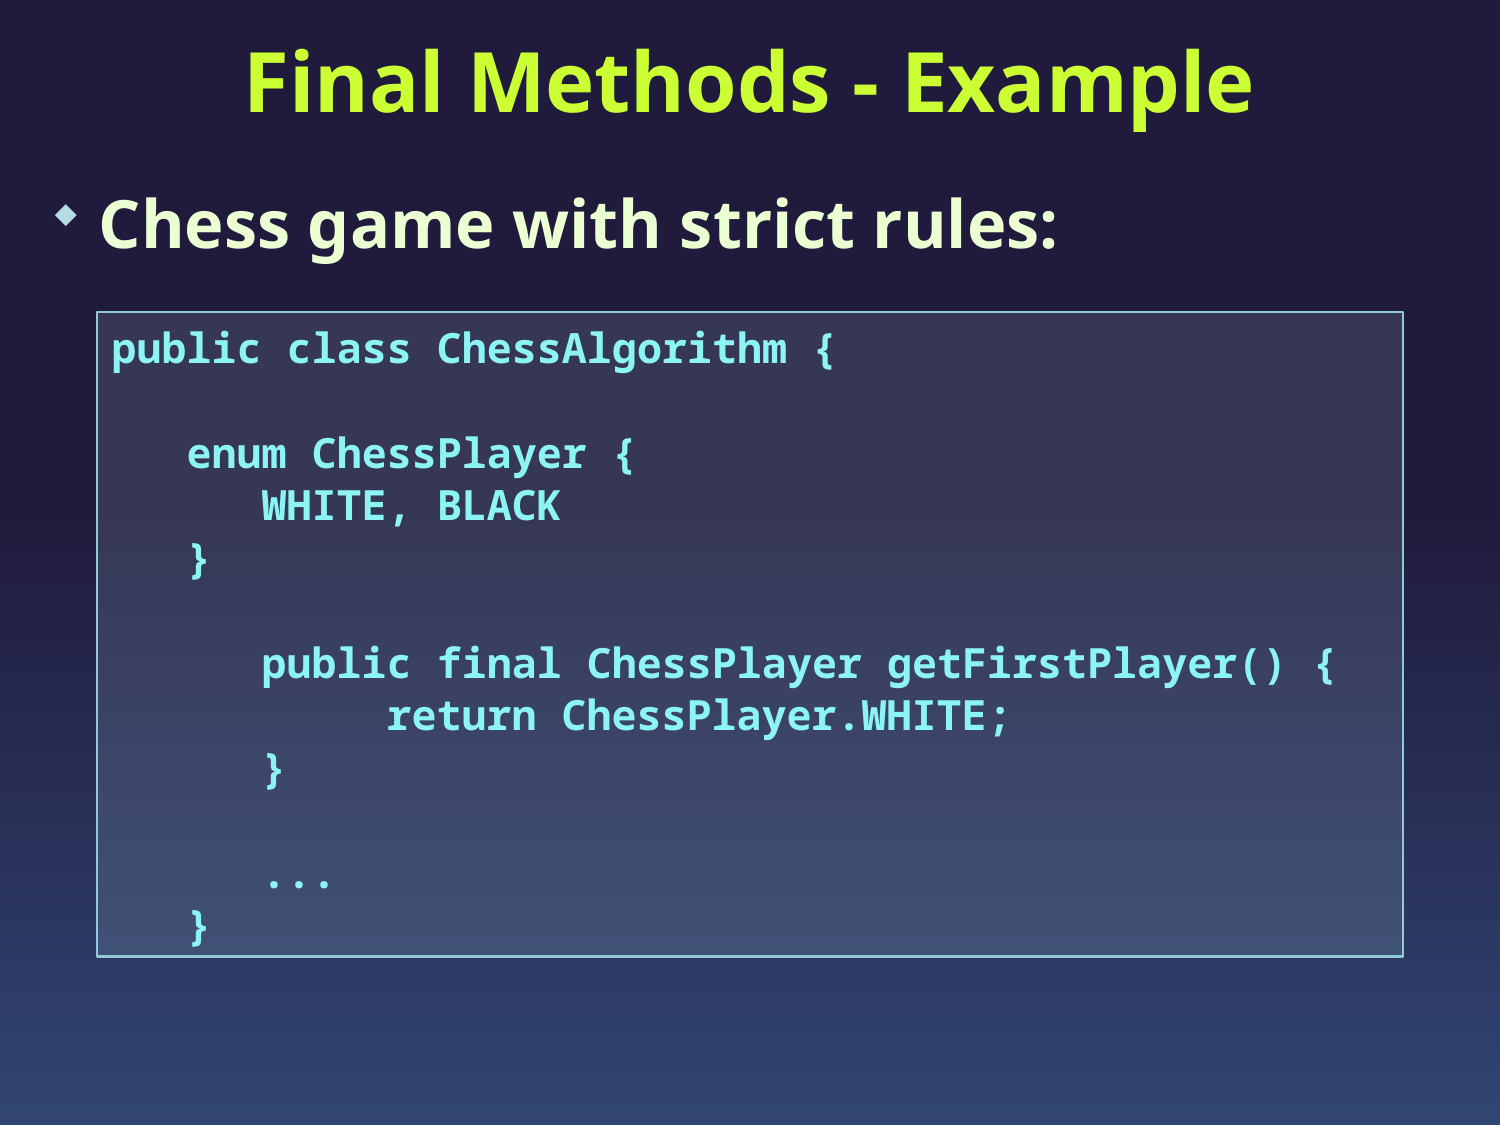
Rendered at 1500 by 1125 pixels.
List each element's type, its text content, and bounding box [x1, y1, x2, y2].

text_box public class ChessAlgorithm { enum ChessPlayer { WHITE, BLACK } public final ChessPlayer getFirstPlayer() { return ChessPlayer.WHITE; } ... } [96, 311, 1404, 957]
title Final Methods - Example [37, 12, 1463, 163]
list Chess game with strict rules: [37, 174, 1463, 1100]
